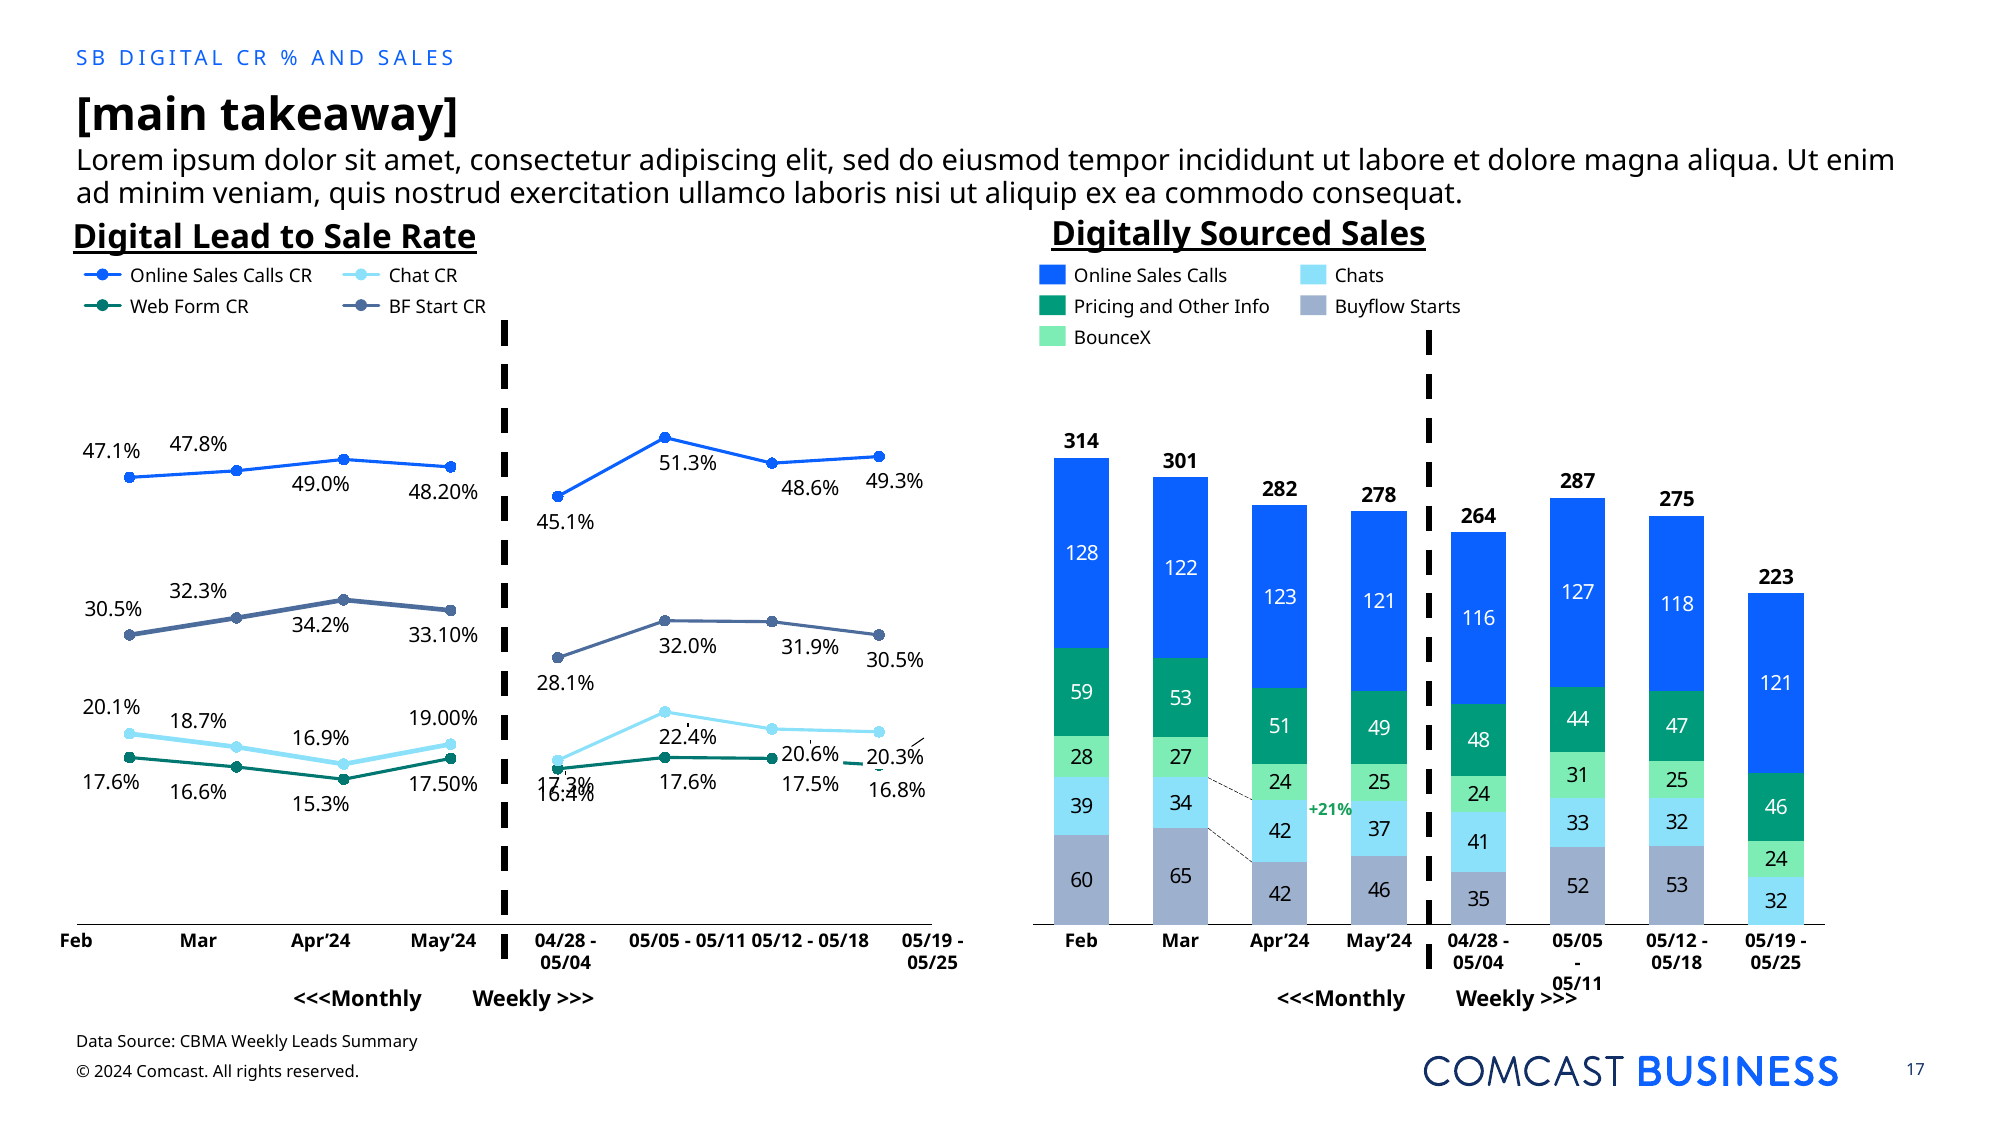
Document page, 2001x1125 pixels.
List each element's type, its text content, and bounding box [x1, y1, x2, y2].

text_box Weekly >>> [1456, 984, 1624, 1009]
chart [1018, 292, 1840, 962]
text_box 05/05 - 05/11 [1547, 962, 1608, 974]
text_box May’24 [407, 939, 480, 953]
text_box 05/19 - 05/25 [900, 931, 966, 974]
text_box [96, 277, 109, 281]
text_box [1038, 274, 1067, 285]
text_box [355, 277, 367, 281]
text_box Weekly >>> [472, 984, 641, 1009]
text_box 04/28 - 05/04 [1442, 962, 1514, 974]
text_box <<<Monthly [254, 984, 422, 1009]
text_box Chat CR [388, 277, 467, 287]
text_box Lorem ipsum dolor sit amet, consectetur adipiscing elit, sed do eiusmod tempor incididunt ut labore et dolore magna aliqua. Ut enim ad minim veniam, quis nostrud exercitation ullamco laboris nisi ut aliquip ex ea commodo consequat. [76, 143, 1925, 187]
text_box Feb [56, 930, 96, 953]
text_box 05/12 - 05/18 [750, 939, 871, 953]
text_box 05/19 - 05/25 [1743, 962, 1809, 974]
text_box Online Sales Calls [1073, 274, 1238, 287]
text_box Apr’24 [287, 939, 355, 953]
text_box 04/28 - 05/04 [530, 939, 602, 974]
text_box 05/12 - 05/18 [1644, 962, 1709, 974]
text_box Digitally Sourced Sales [976, 190, 1501, 274]
list SB Digital CR % and Sales [76, 41, 1925, 75]
text_box 05/05 - 05/11 [627, 939, 749, 953]
text_box Mar [178, 939, 219, 953]
title [main takeaway] [76, 84, 1925, 143]
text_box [911, 737, 924, 747]
text_box <<<Monthly [1237, 984, 1406, 1009]
text_box Data Source: CBMA Weekly Leads Summary [76, 1030, 473, 1063]
chart [62, 293, 947, 939]
text_box Online Sales Calls CR [129, 277, 326, 287]
text_box [1299, 274, 1328, 285]
text_box Digital Lead to Sale Rate [57, 193, 652, 277]
text_box Chats [1334, 274, 1390, 287]
